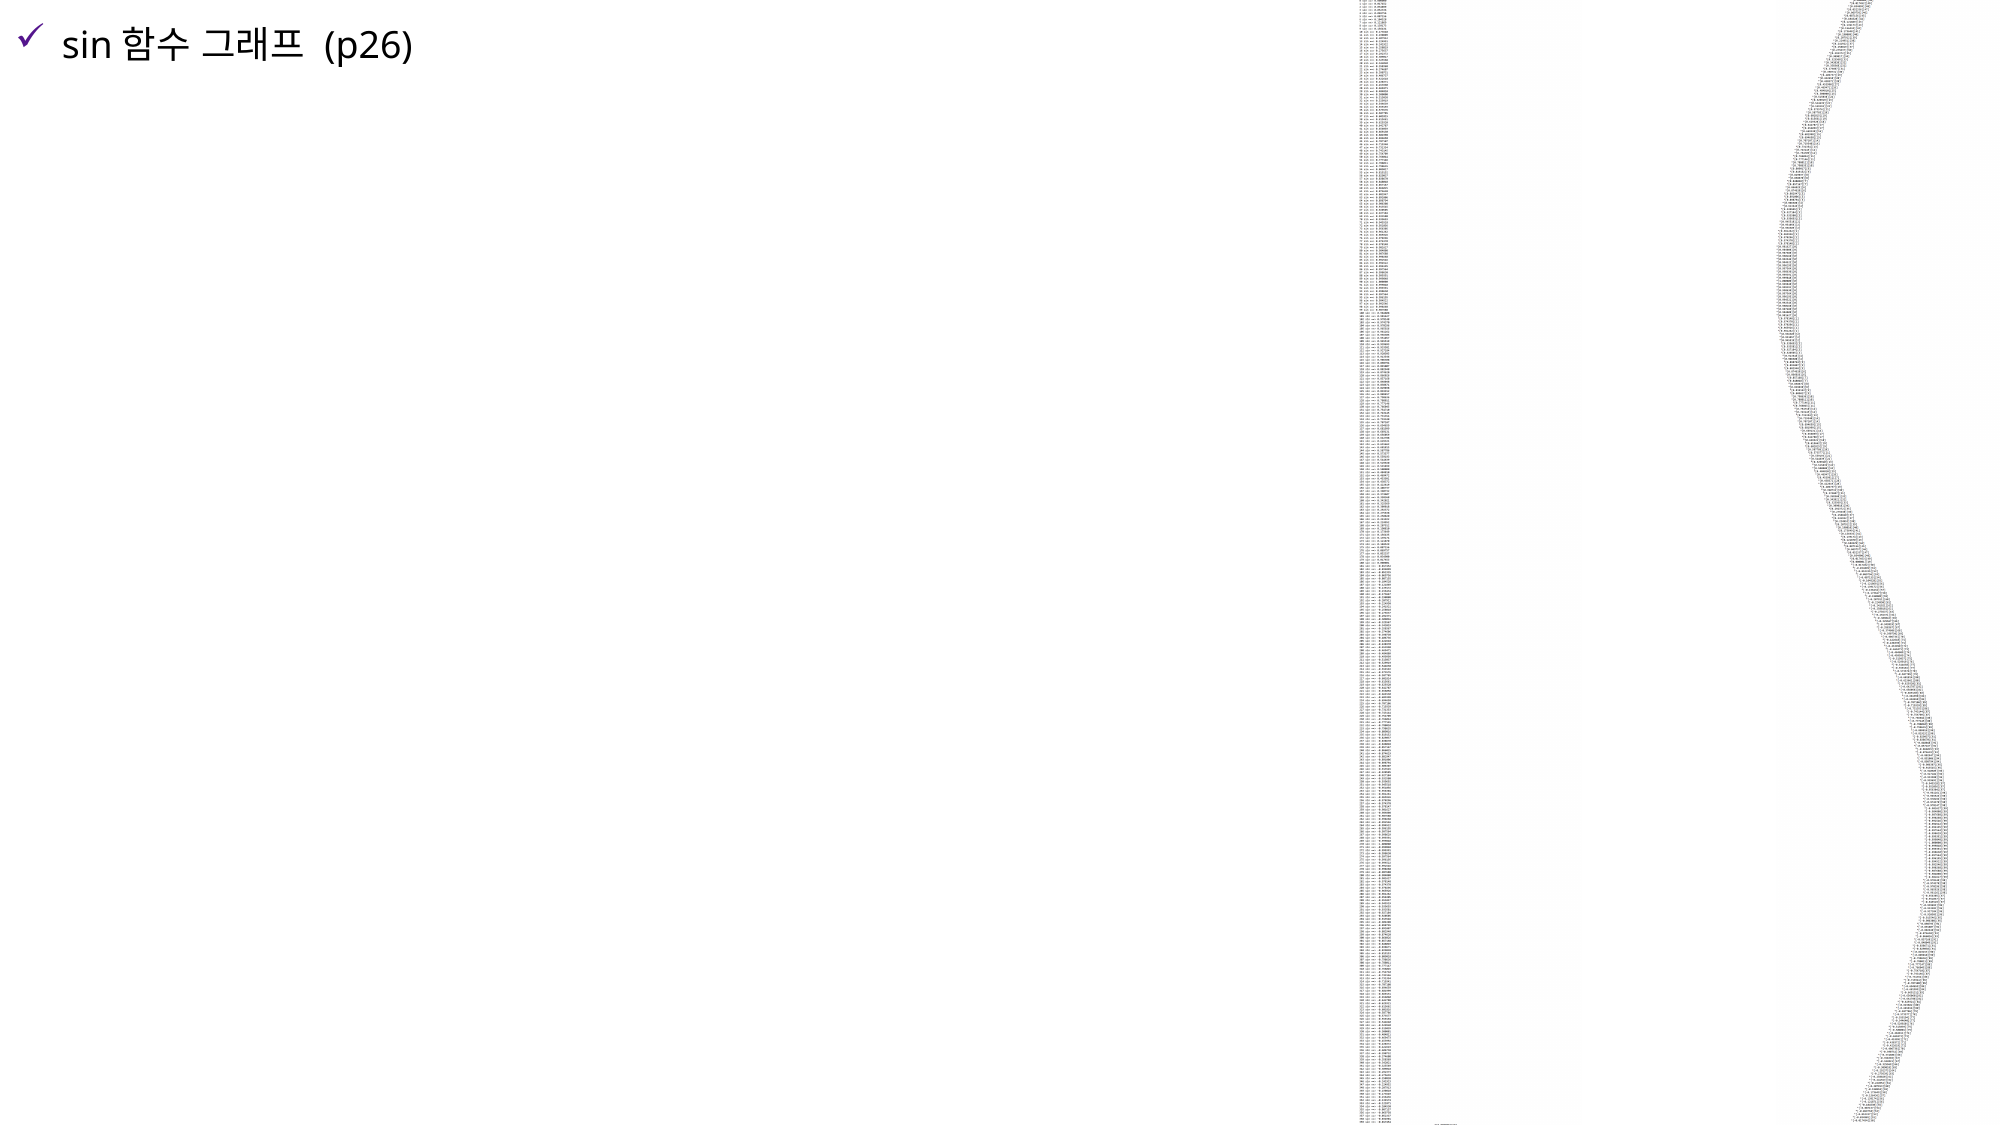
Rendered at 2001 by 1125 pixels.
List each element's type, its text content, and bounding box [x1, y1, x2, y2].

picture [1359, 0, 1582, 1125]
picture [1767, 0, 2000, 1125]
text_box sin함수 그래프 (p26) [0, 0, 428, 74]
